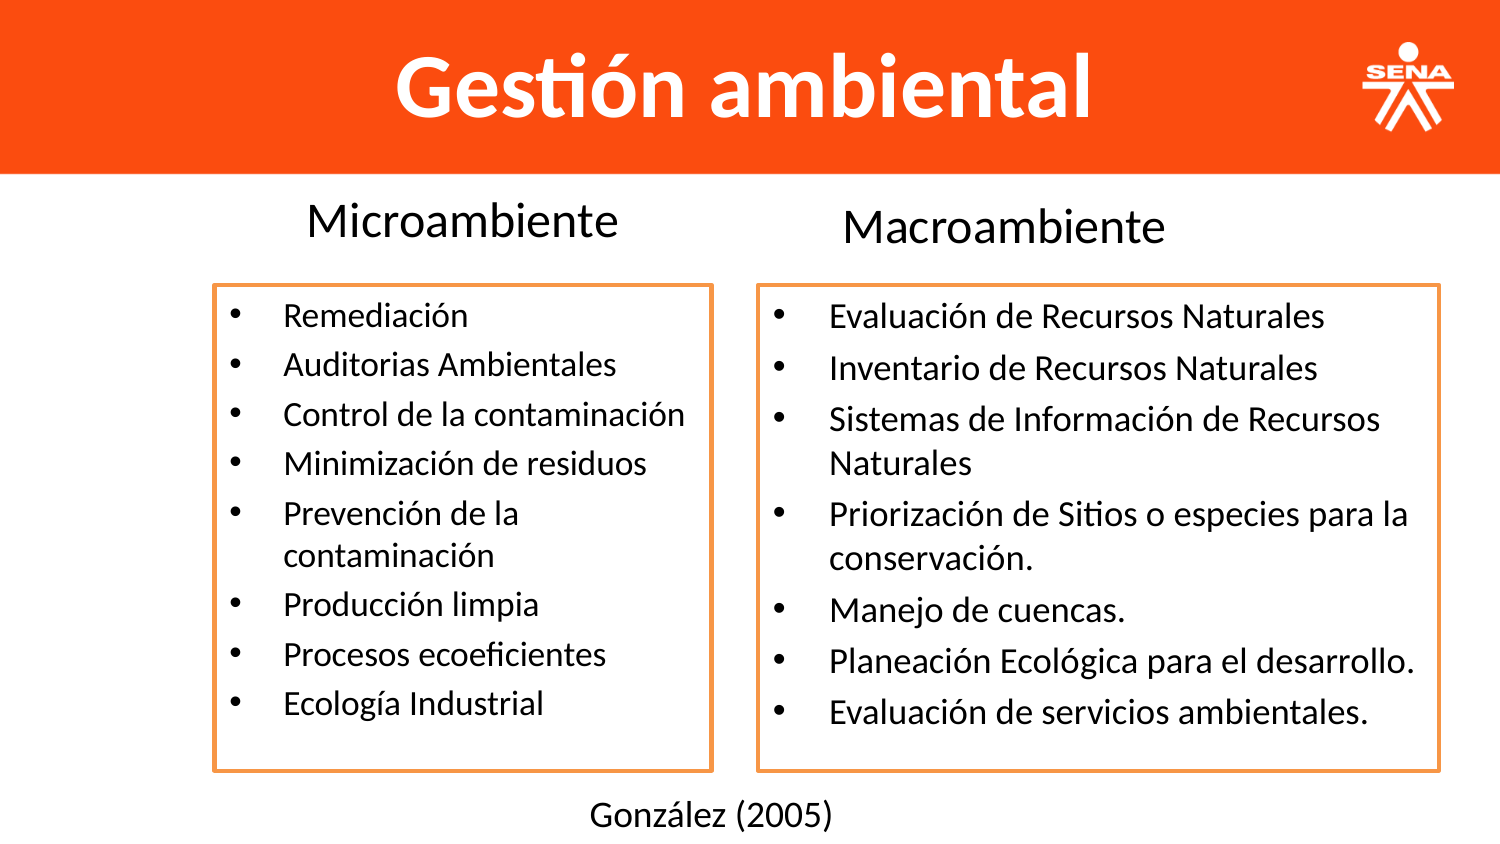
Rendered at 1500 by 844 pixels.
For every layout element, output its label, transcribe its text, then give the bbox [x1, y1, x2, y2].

text_box Evaluación de Recursos Naturales Inventario de Recursos Naturales Sistemas de Información de Recursos Naturales Priorización de Sitios o especies para la conservación. Manejo de cuencas. Planeación Ecológica para el desarrollo. Evaluación de servicios ambientales. [758, 284, 1439, 771]
picture [0, 0, 1500, 844]
text_box Microambiente [214, 180, 712, 259]
text_box González (2005) [336, 783, 1087, 843]
text_box Remediación Auditorias Ambientales Control de la contaminación Minimización de residuos Prevención de la contaminación Producción limpia Procesos ecoeficientes Ecología Industrial [214, 284, 712, 771]
text_box Macroambiente [755, 186, 1254, 265]
text_box Gestión ambiental [238, 10, 1252, 151]
